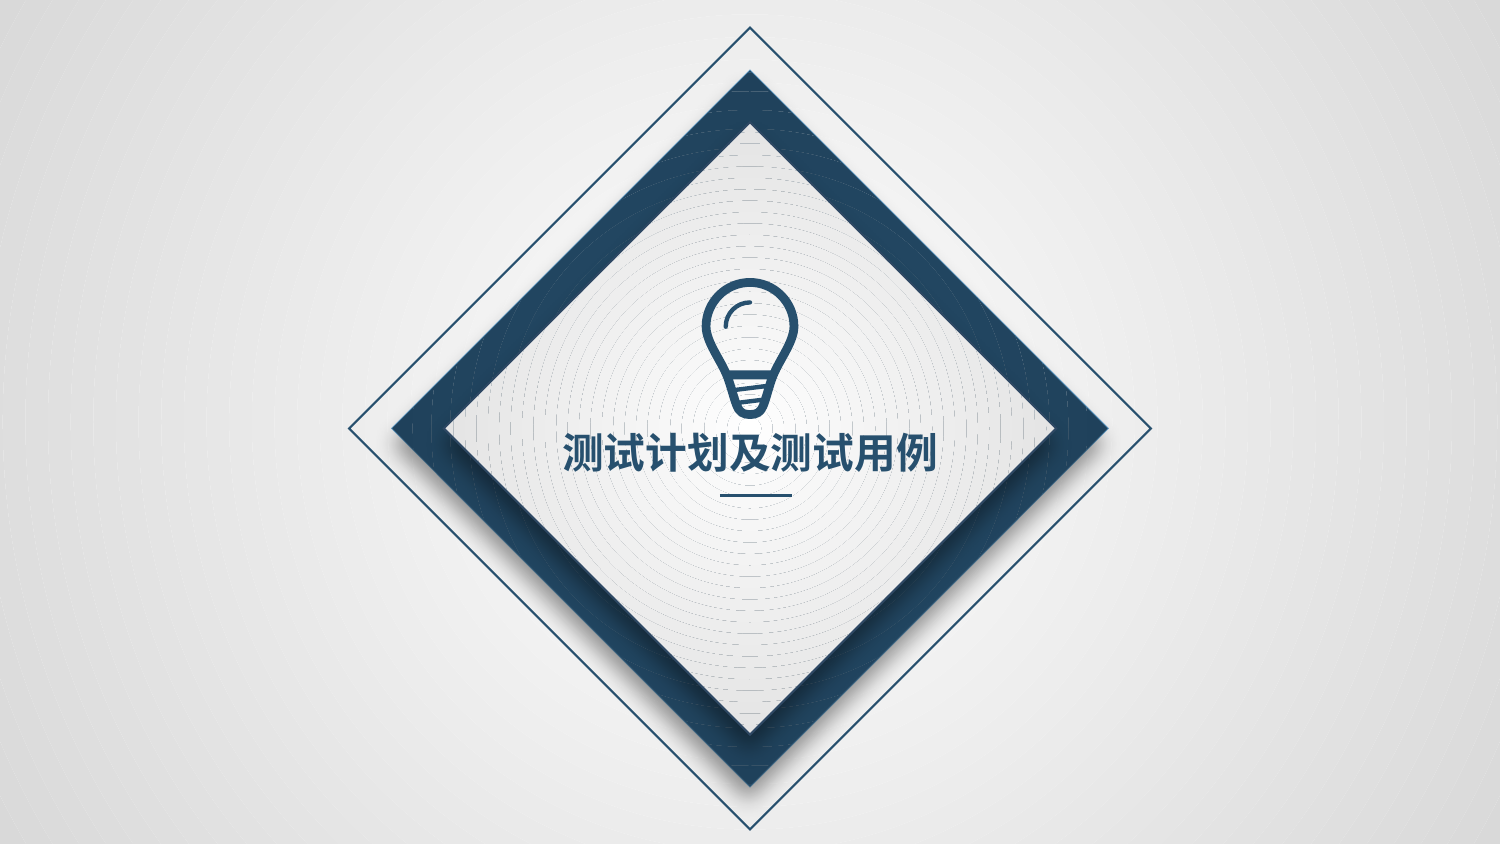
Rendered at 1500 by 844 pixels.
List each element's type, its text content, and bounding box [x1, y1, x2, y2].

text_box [701, 278, 799, 419]
text_box [442, 120, 1058, 737]
text_box 测试计划及测试用例 [547, 419, 953, 484]
text_box [390, 69, 1110, 788]
text_box [347, 26, 1153, 831]
